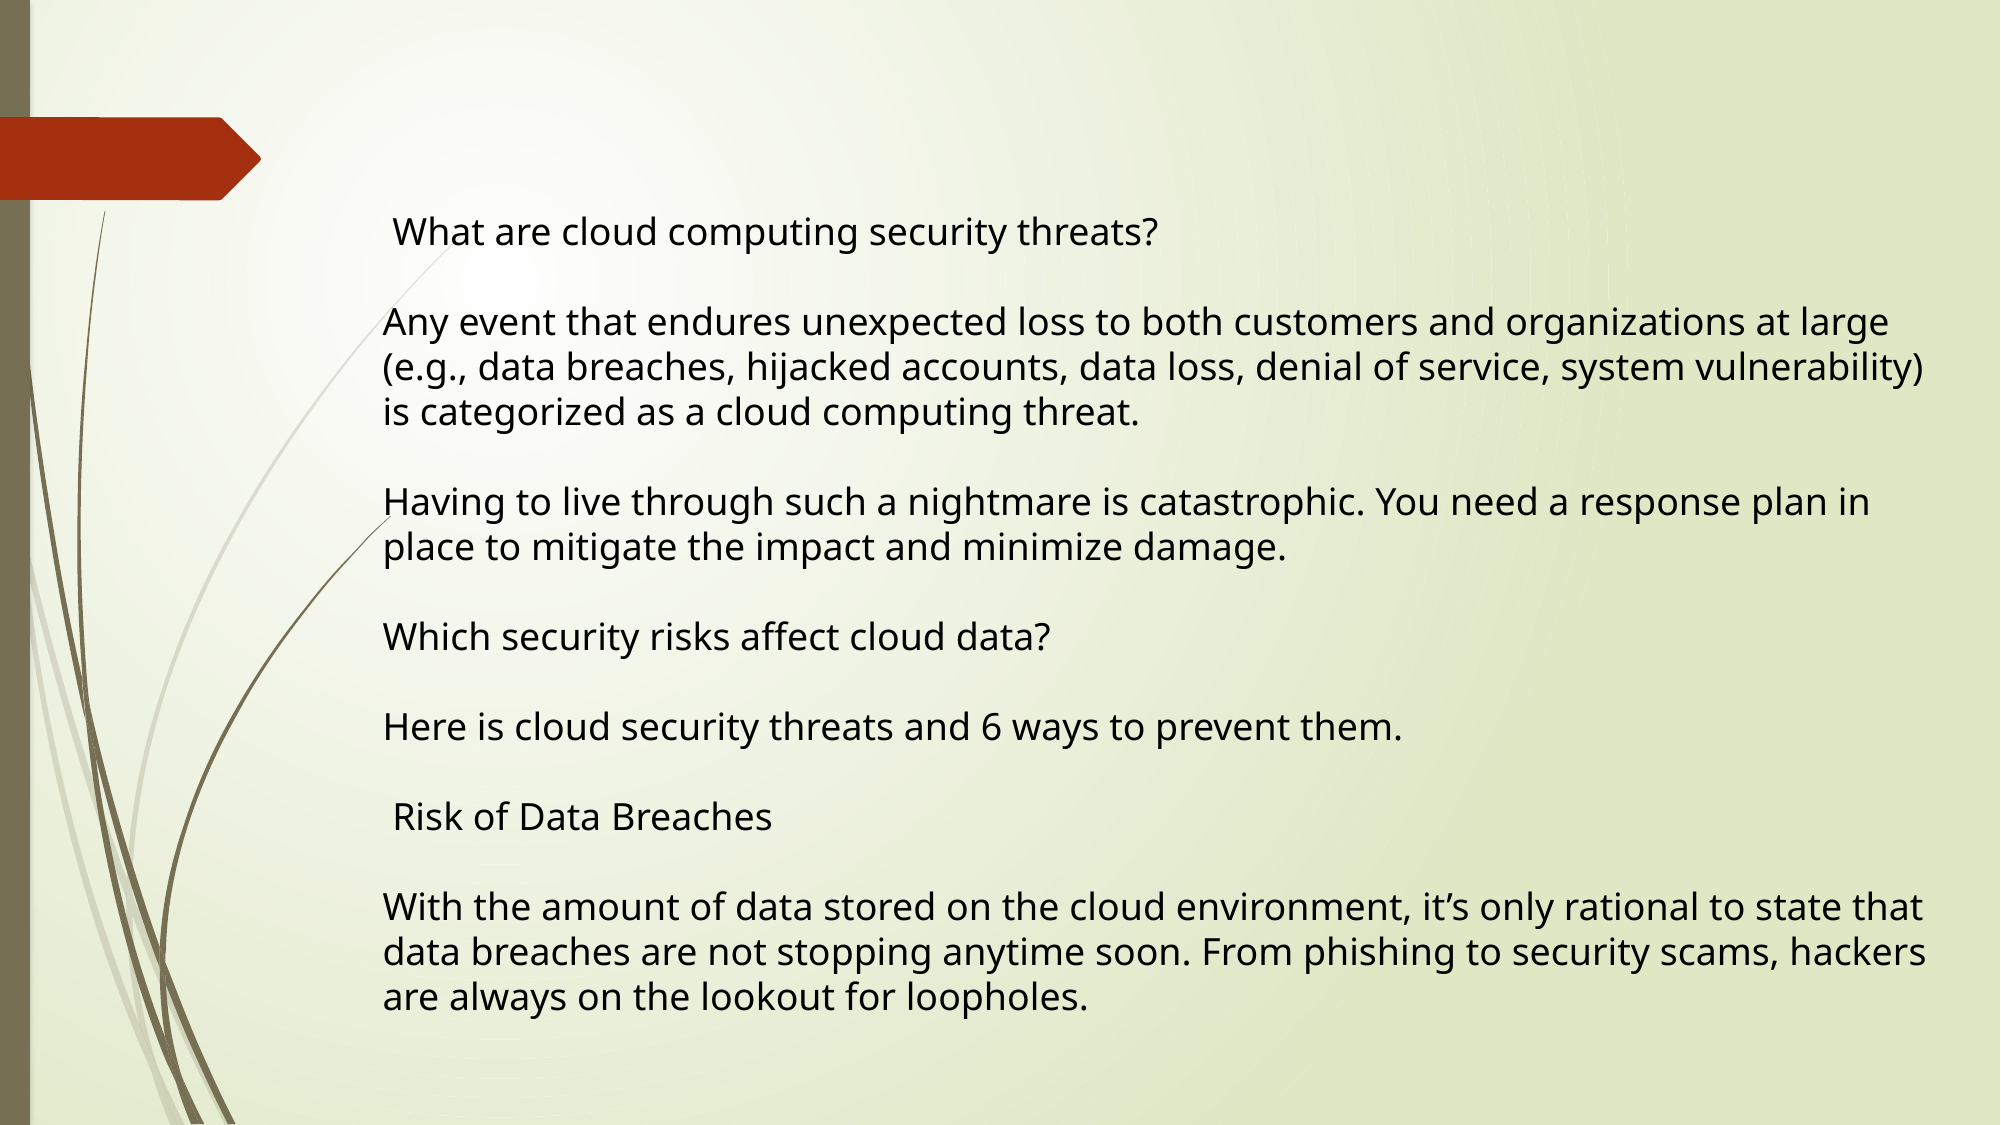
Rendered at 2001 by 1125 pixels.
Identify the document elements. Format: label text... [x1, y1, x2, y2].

text_box What are cloud computing security threats? Any event that endures unexpected loss to both customers and organizations at large (e.g., data breaches, hijacked accounts, data loss, denial of service, system vulnerability) is categorized as a cloud computing threat. Having to live through such a nightmare is catastrophic. You need a response plan in place to mitigate the impact and minimize damage. Which security risks affect cloud data? Here is cloud security threats and 6 ways to prevent them. Risk of Data Breaches With the amount of data stored on the cloud environment, it’s only rational to state that data breaches are not stopping anytime soon. From phishing to security scams, hackers are always on the lookout for loopholes. [367, 155, 1943, 1116]
